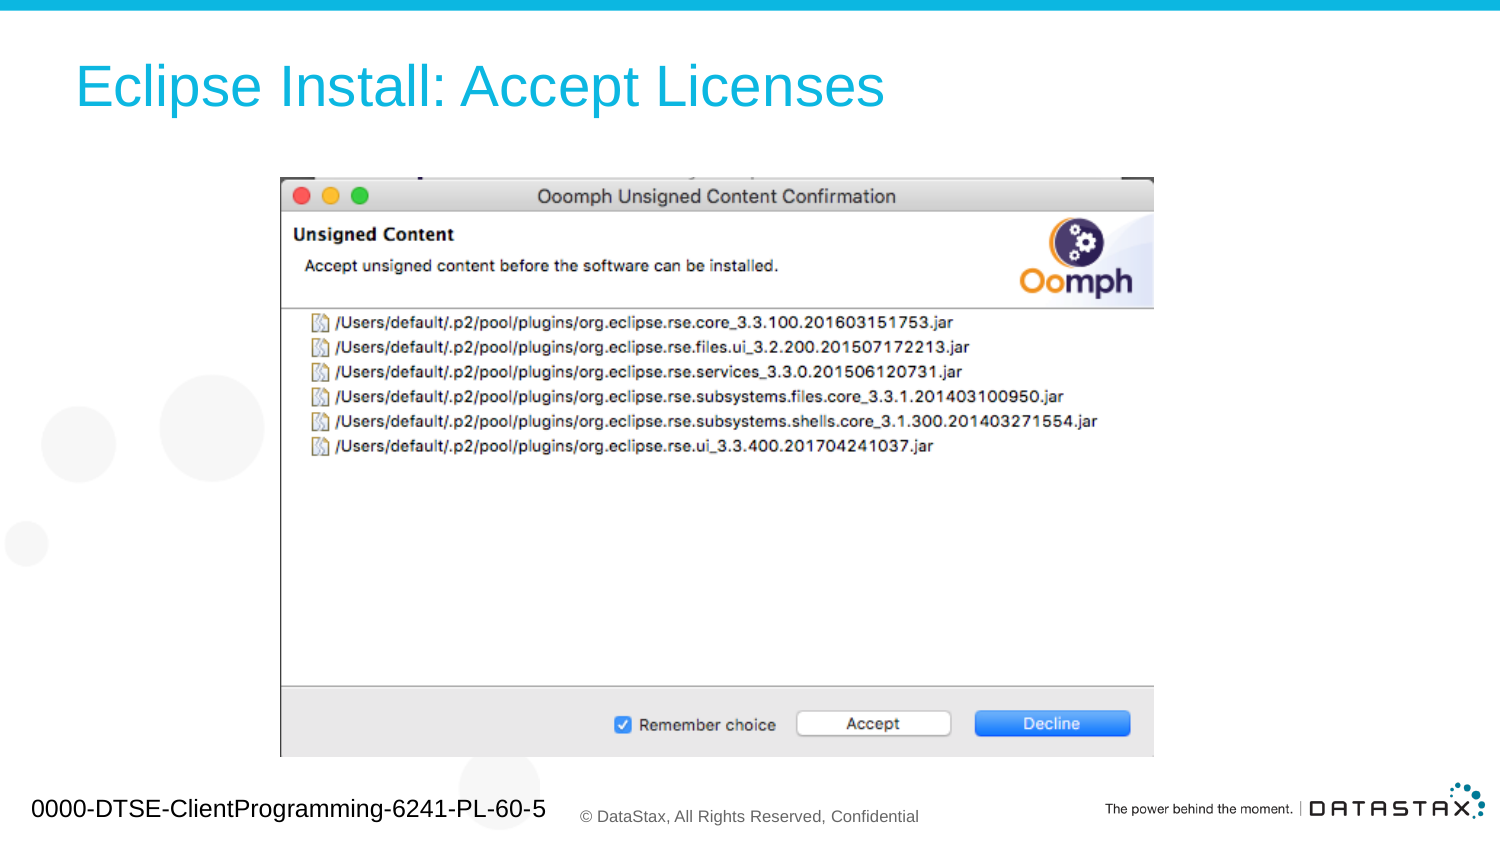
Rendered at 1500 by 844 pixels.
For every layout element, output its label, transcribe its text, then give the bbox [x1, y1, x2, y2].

picture [280, 177, 1154, 757]
slide_number 0000-DTSE-ClientProgramming-6241-PL-60-5 [16, 785, 720, 831]
title Eclipse Install: Accept Licenses [75, 44, 1425, 135]
picture [1090, 767, 1500, 834]
